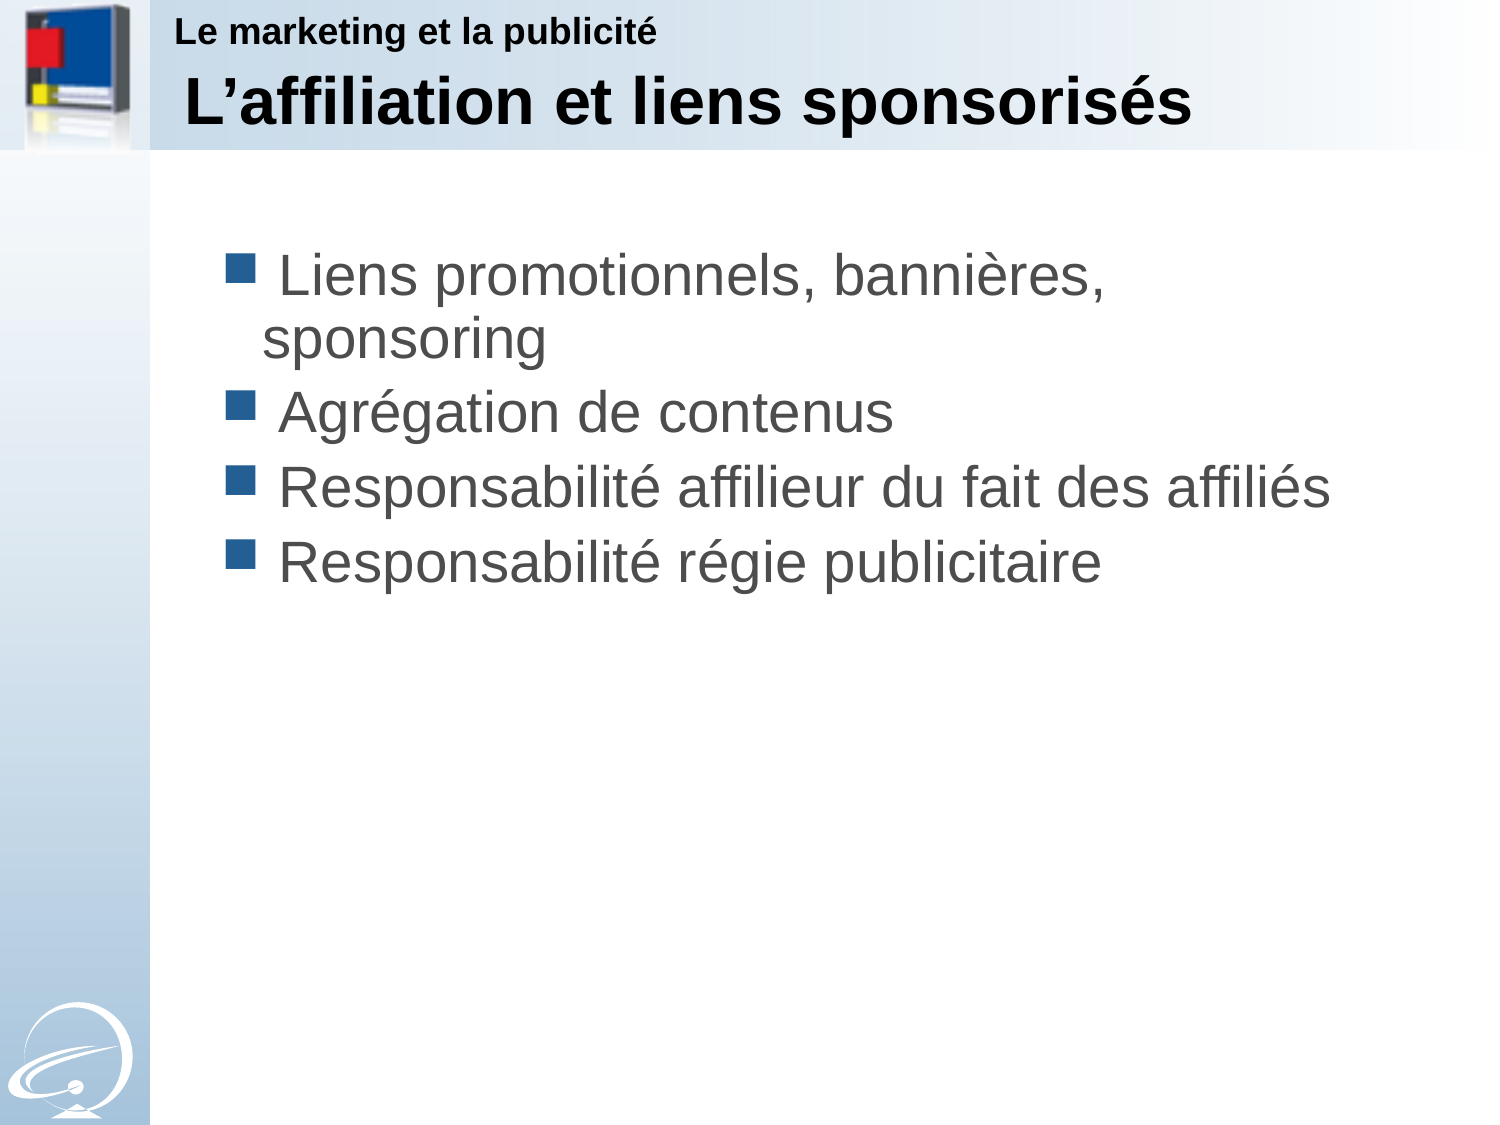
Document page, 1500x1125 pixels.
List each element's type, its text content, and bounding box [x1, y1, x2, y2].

picture [19, 0, 134, 163]
text_box Liens promotionnels, bannières, sponsoring Agrégation de contenus Responsabilité affilieur du fait des affiliés Responsabilité régie publicitaire [212, 237, 1413, 677]
text_box Le marketing et la publicité [159, 0, 1500, 60]
title L’affiliation et liens sponsorisés [169, 60, 1476, 141]
